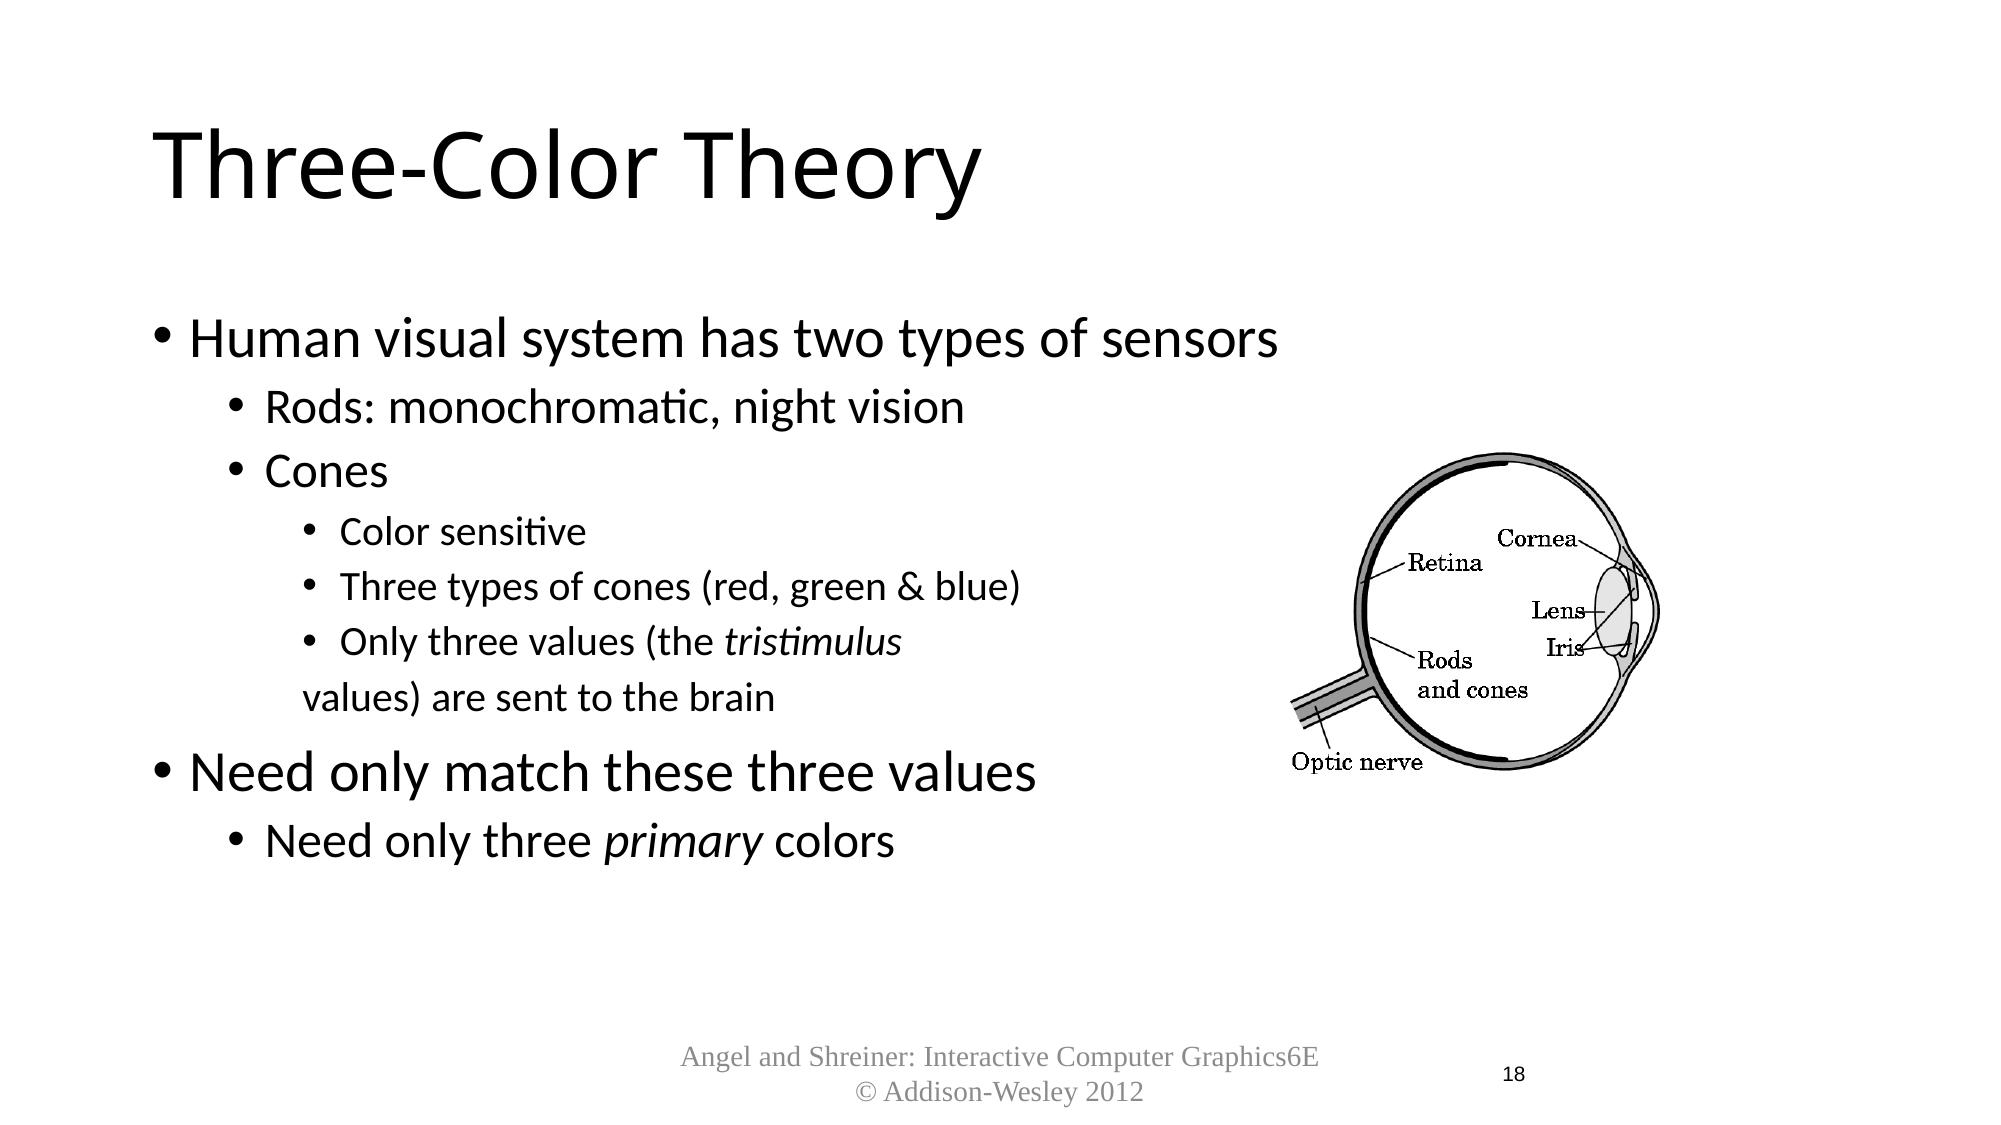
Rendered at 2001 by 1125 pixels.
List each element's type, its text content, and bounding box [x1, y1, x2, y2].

picture [1262, 449, 1666, 774]
list Human visual system has two types of sensors Rods: monochromatic, night vision Cones Color sensitive Three types of cones (red, green & blue) Only three values (the tristimulus values) are sent to the brain Need only match these three values Need only three primary colors [137, 299, 1863, 1014]
footer Angel and Shreiner: Interactive Computer Graphics6E © Addison-Wesley 2012 [662, 1042, 1338, 1103]
title Three-Color Theory [137, 59, 1863, 278]
slide_number 18 [1412, 1042, 1863, 1103]
